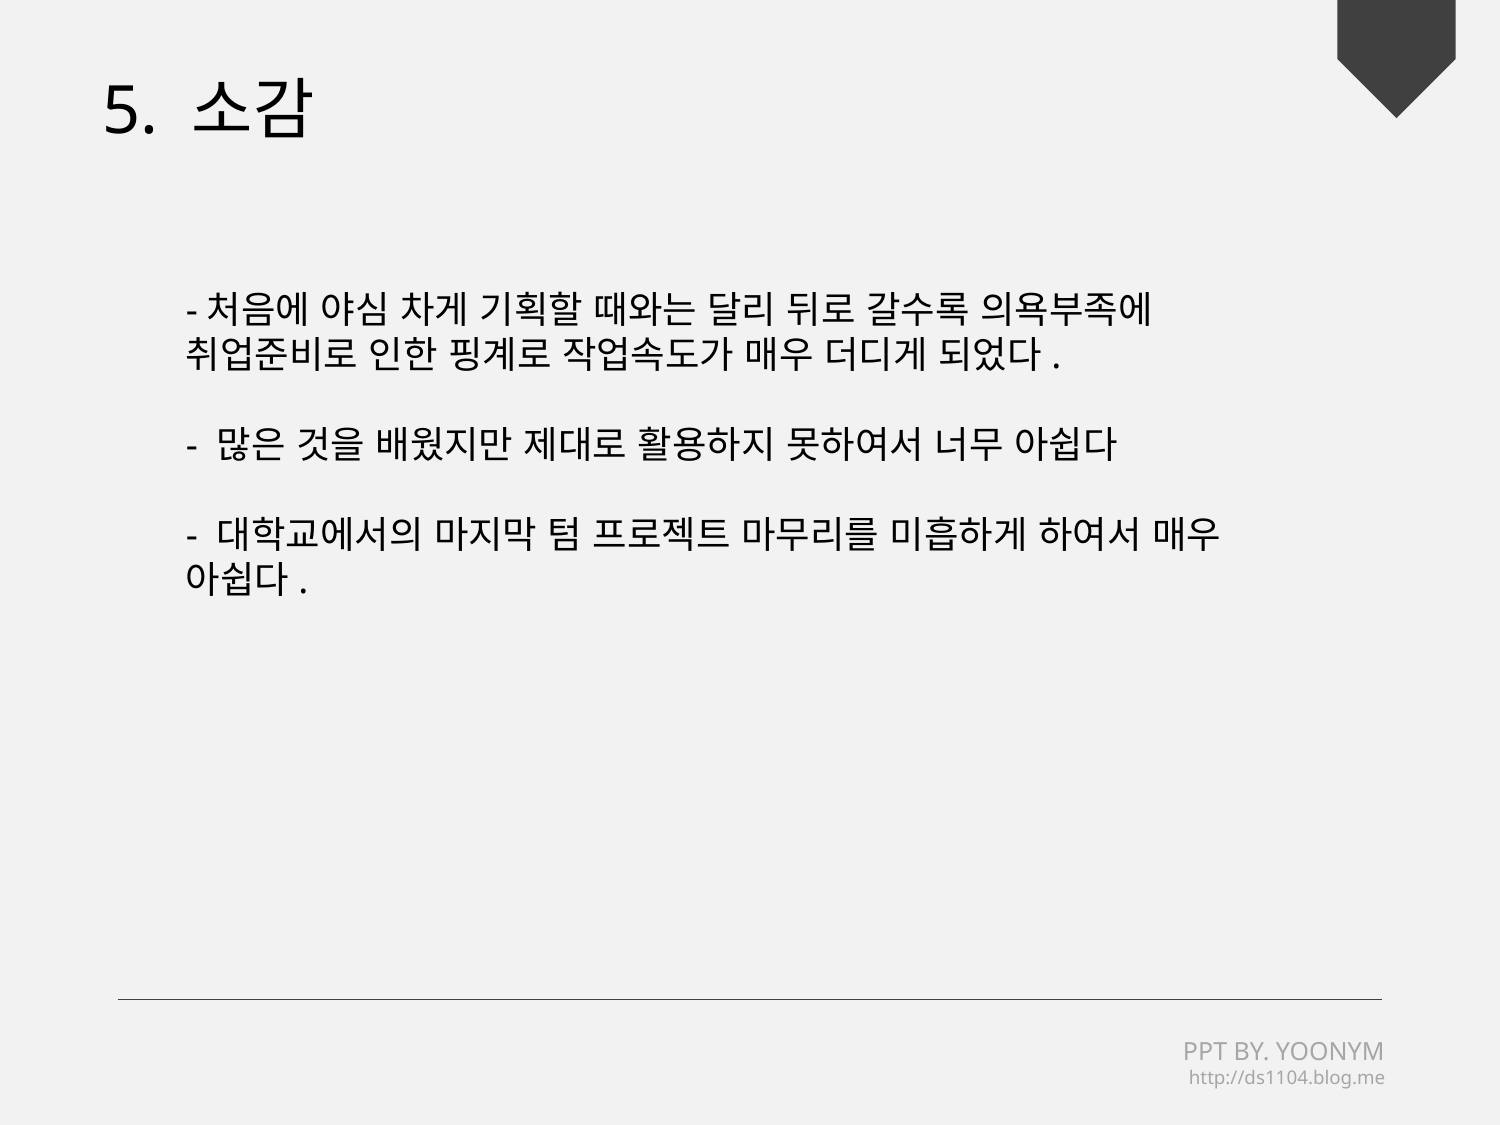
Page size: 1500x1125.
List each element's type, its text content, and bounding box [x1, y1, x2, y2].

text_box [1335, 0, 1458, 121]
text_box 5. 소감 [87, 58, 330, 154]
text_box PPT BY. YOONYM http://ds1104.blog.me [1150, 1028, 1400, 1096]
text_box -처음에 야심 차게 기획할 때와는 달리 뒤로 갈수록 의욕부족에 취업준비로 인한 핑계로 작업속도가 매우 더디게 되었다. - 많은 것을 배웠지만 제대로 활용하지 못하여서 너무 아쉽다 - 대학교에서의 마지막 텀 프로젝트 마무리를 미흡하게 하여서 매우 아쉽다. [171, 278, 1317, 609]
